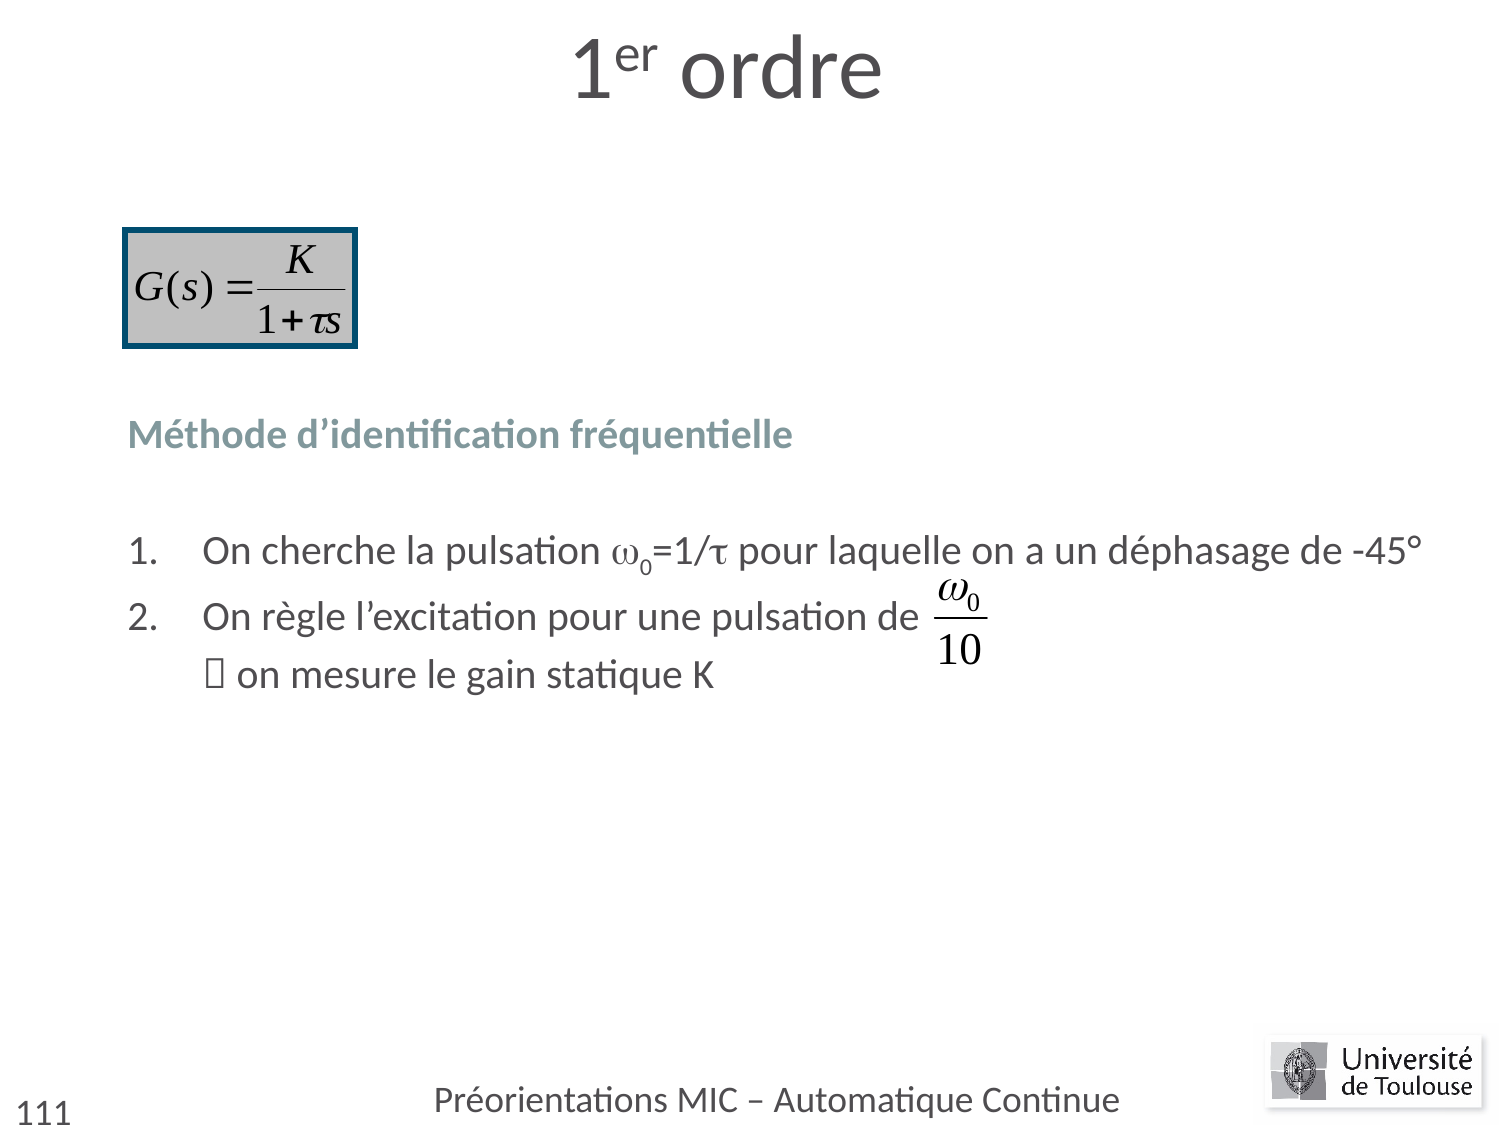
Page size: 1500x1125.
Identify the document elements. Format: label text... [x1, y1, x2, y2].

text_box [127, 232, 352, 343]
title 1er ordre [88, 0, 1364, 188]
slide_number 111 [0, 1081, 313, 1125]
footer Préorientations MIC – Automatique Continue [419, 1067, 1245, 1103]
picture [1253, 1023, 1499, 1125]
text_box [926, 556, 996, 675]
list Méthode d’identification fréquentielle On cherche la pulsation 0=1/ pour laquelle on a un déphasage de -45° On règle l’excitation pour une pulsation de  on mesure le gain statique K [112, 399, 1459, 1075]
